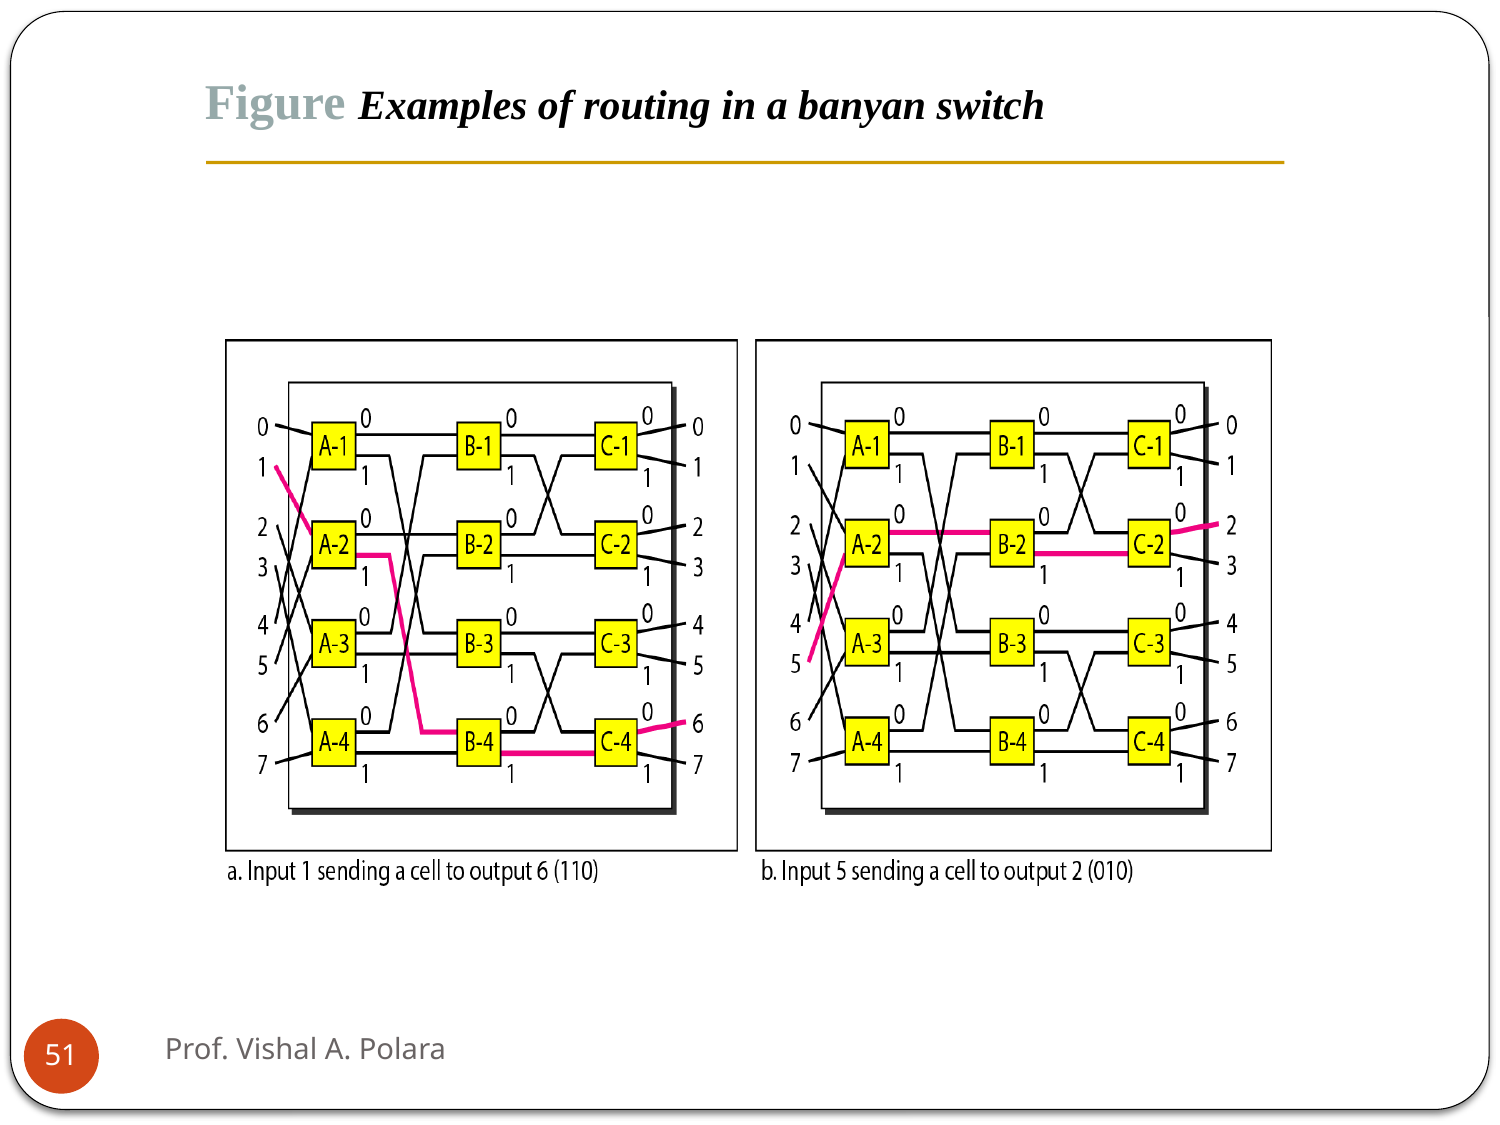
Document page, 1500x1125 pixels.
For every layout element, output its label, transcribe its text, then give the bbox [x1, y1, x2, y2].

text_box Figure Examples of routing in a banyan switch [190, 62, 1061, 138]
footer Prof. Vishal A. Polara [150, 1012, 800, 1088]
picture [224, 339, 1273, 888]
slide_number 51 [23, 1018, 99, 1094]
